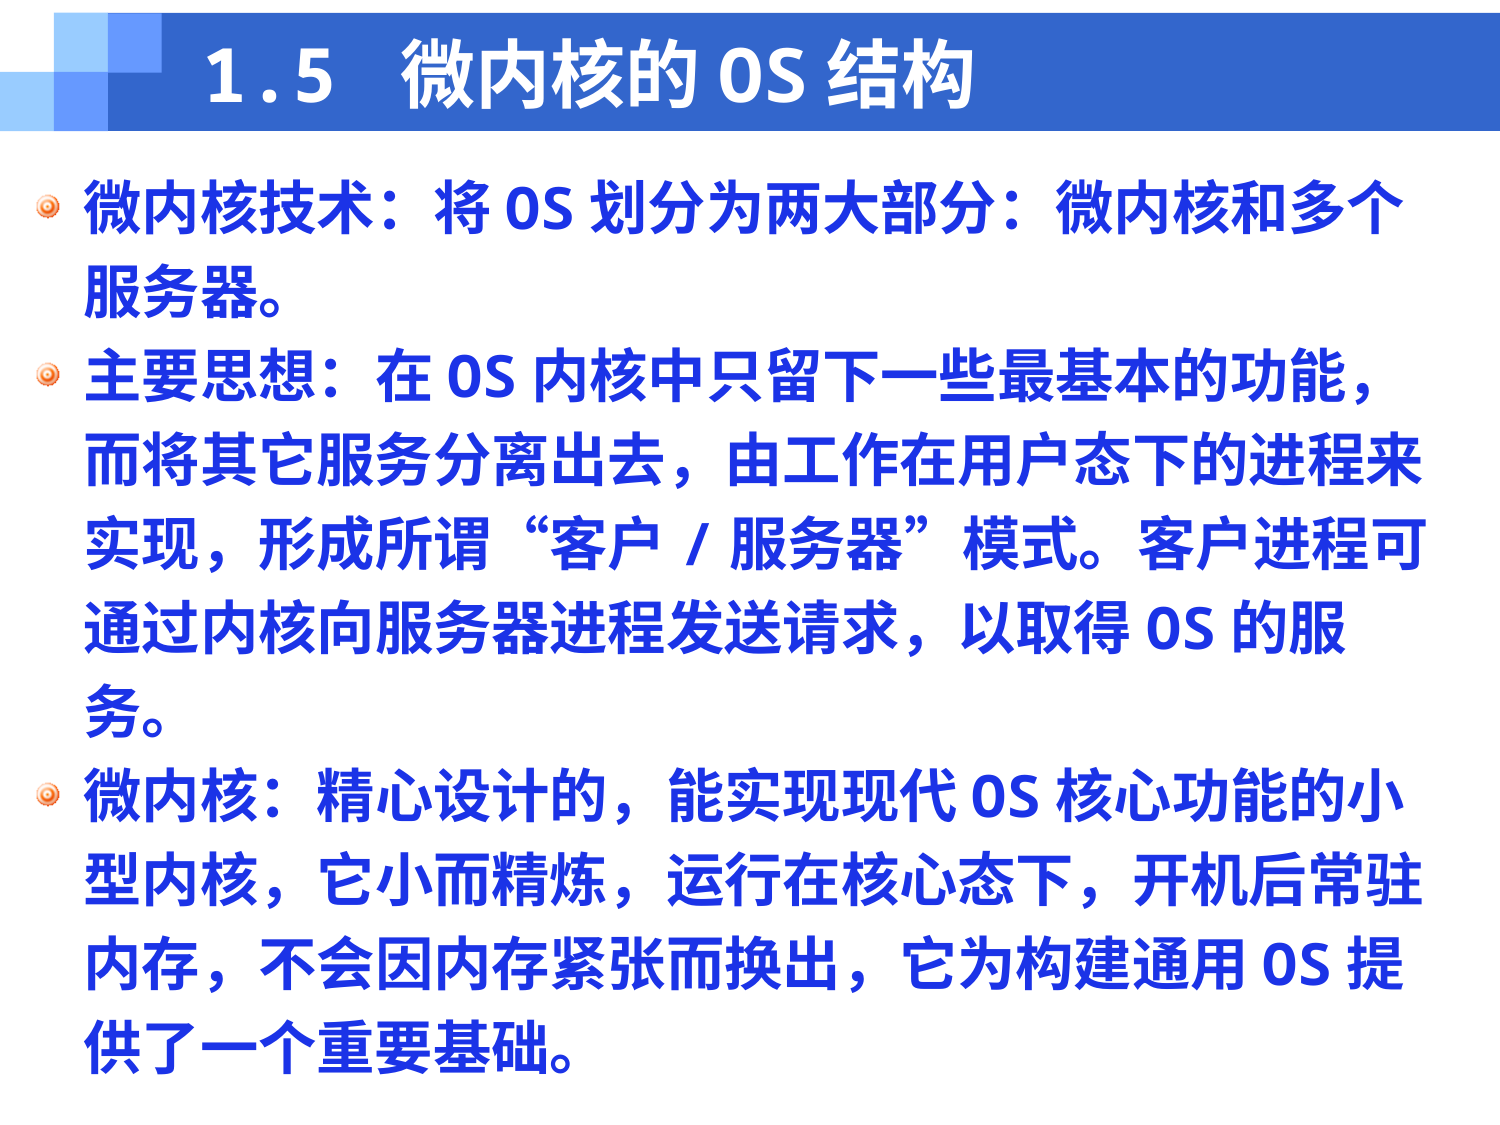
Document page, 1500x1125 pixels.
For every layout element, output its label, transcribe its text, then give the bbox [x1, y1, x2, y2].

picture [27, 353, 69, 395]
picture [27, 773, 69, 815]
picture [27, 185, 69, 227]
title 1.5 微内核的OS结构 [187, 16, 1425, 129]
list 微内核技术：将OS划分为两大部分：微内核和多个服务器。 主要思想：在OS内核中只留下一些最基本的功能，而将其它服务分离出去，由工作在用户态下的进程来实现，形成所谓“客户/服务器”模式。客户进程可通过内核向服务器进程发送请求，以取得OS的服务。 微内核：精心设计的，能实现现代OS核心功能的小型内核，它小而精炼，运行在核心态下，开机后常驻内存，不会因内存紧张而换出，它为构建通用OS提供了一个重要基础。 [12, 149, 1475, 1063]
